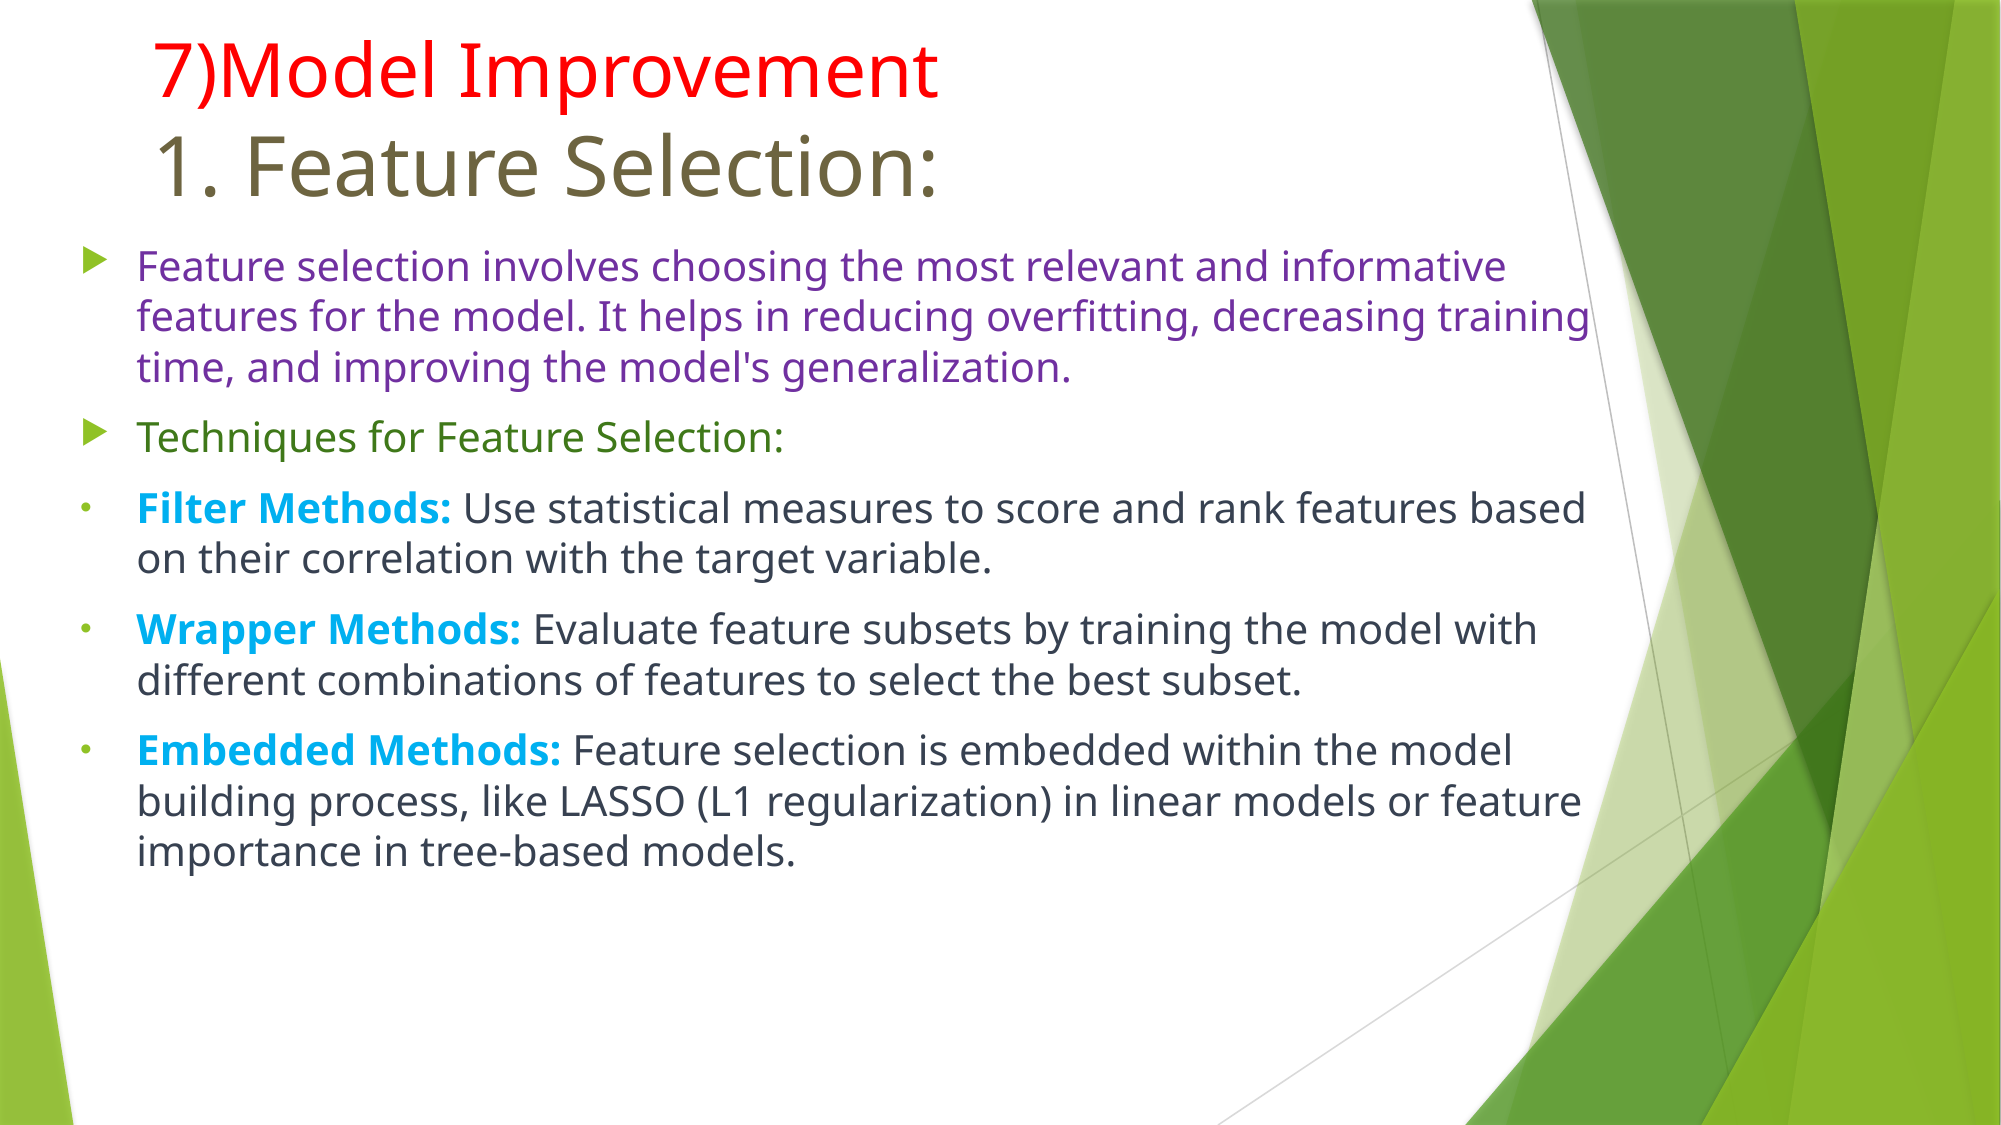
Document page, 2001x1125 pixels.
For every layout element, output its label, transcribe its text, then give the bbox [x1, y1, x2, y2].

list Feature selection involves choosing the most relevant and informative features for the model. It helps in reducing overfitting, decreasing training time, and improving the model's generalization. Techniques for Feature Selection: Filter Methods: Use statistical measures to score and rank features based on their correlation with the target variable. Wrapper Methods: Evaluate feature subsets by training the model with different combinations of features to select the best subset. Embedded Methods: Feature selection is embedded within the model building process, like LASSO (L1 regularization) in linear models or feature importance in tree-based models. [65, 232, 1613, 1014]
title 7)Model Improvement 1. Feature Selection: [137, 15, 1863, 313]
